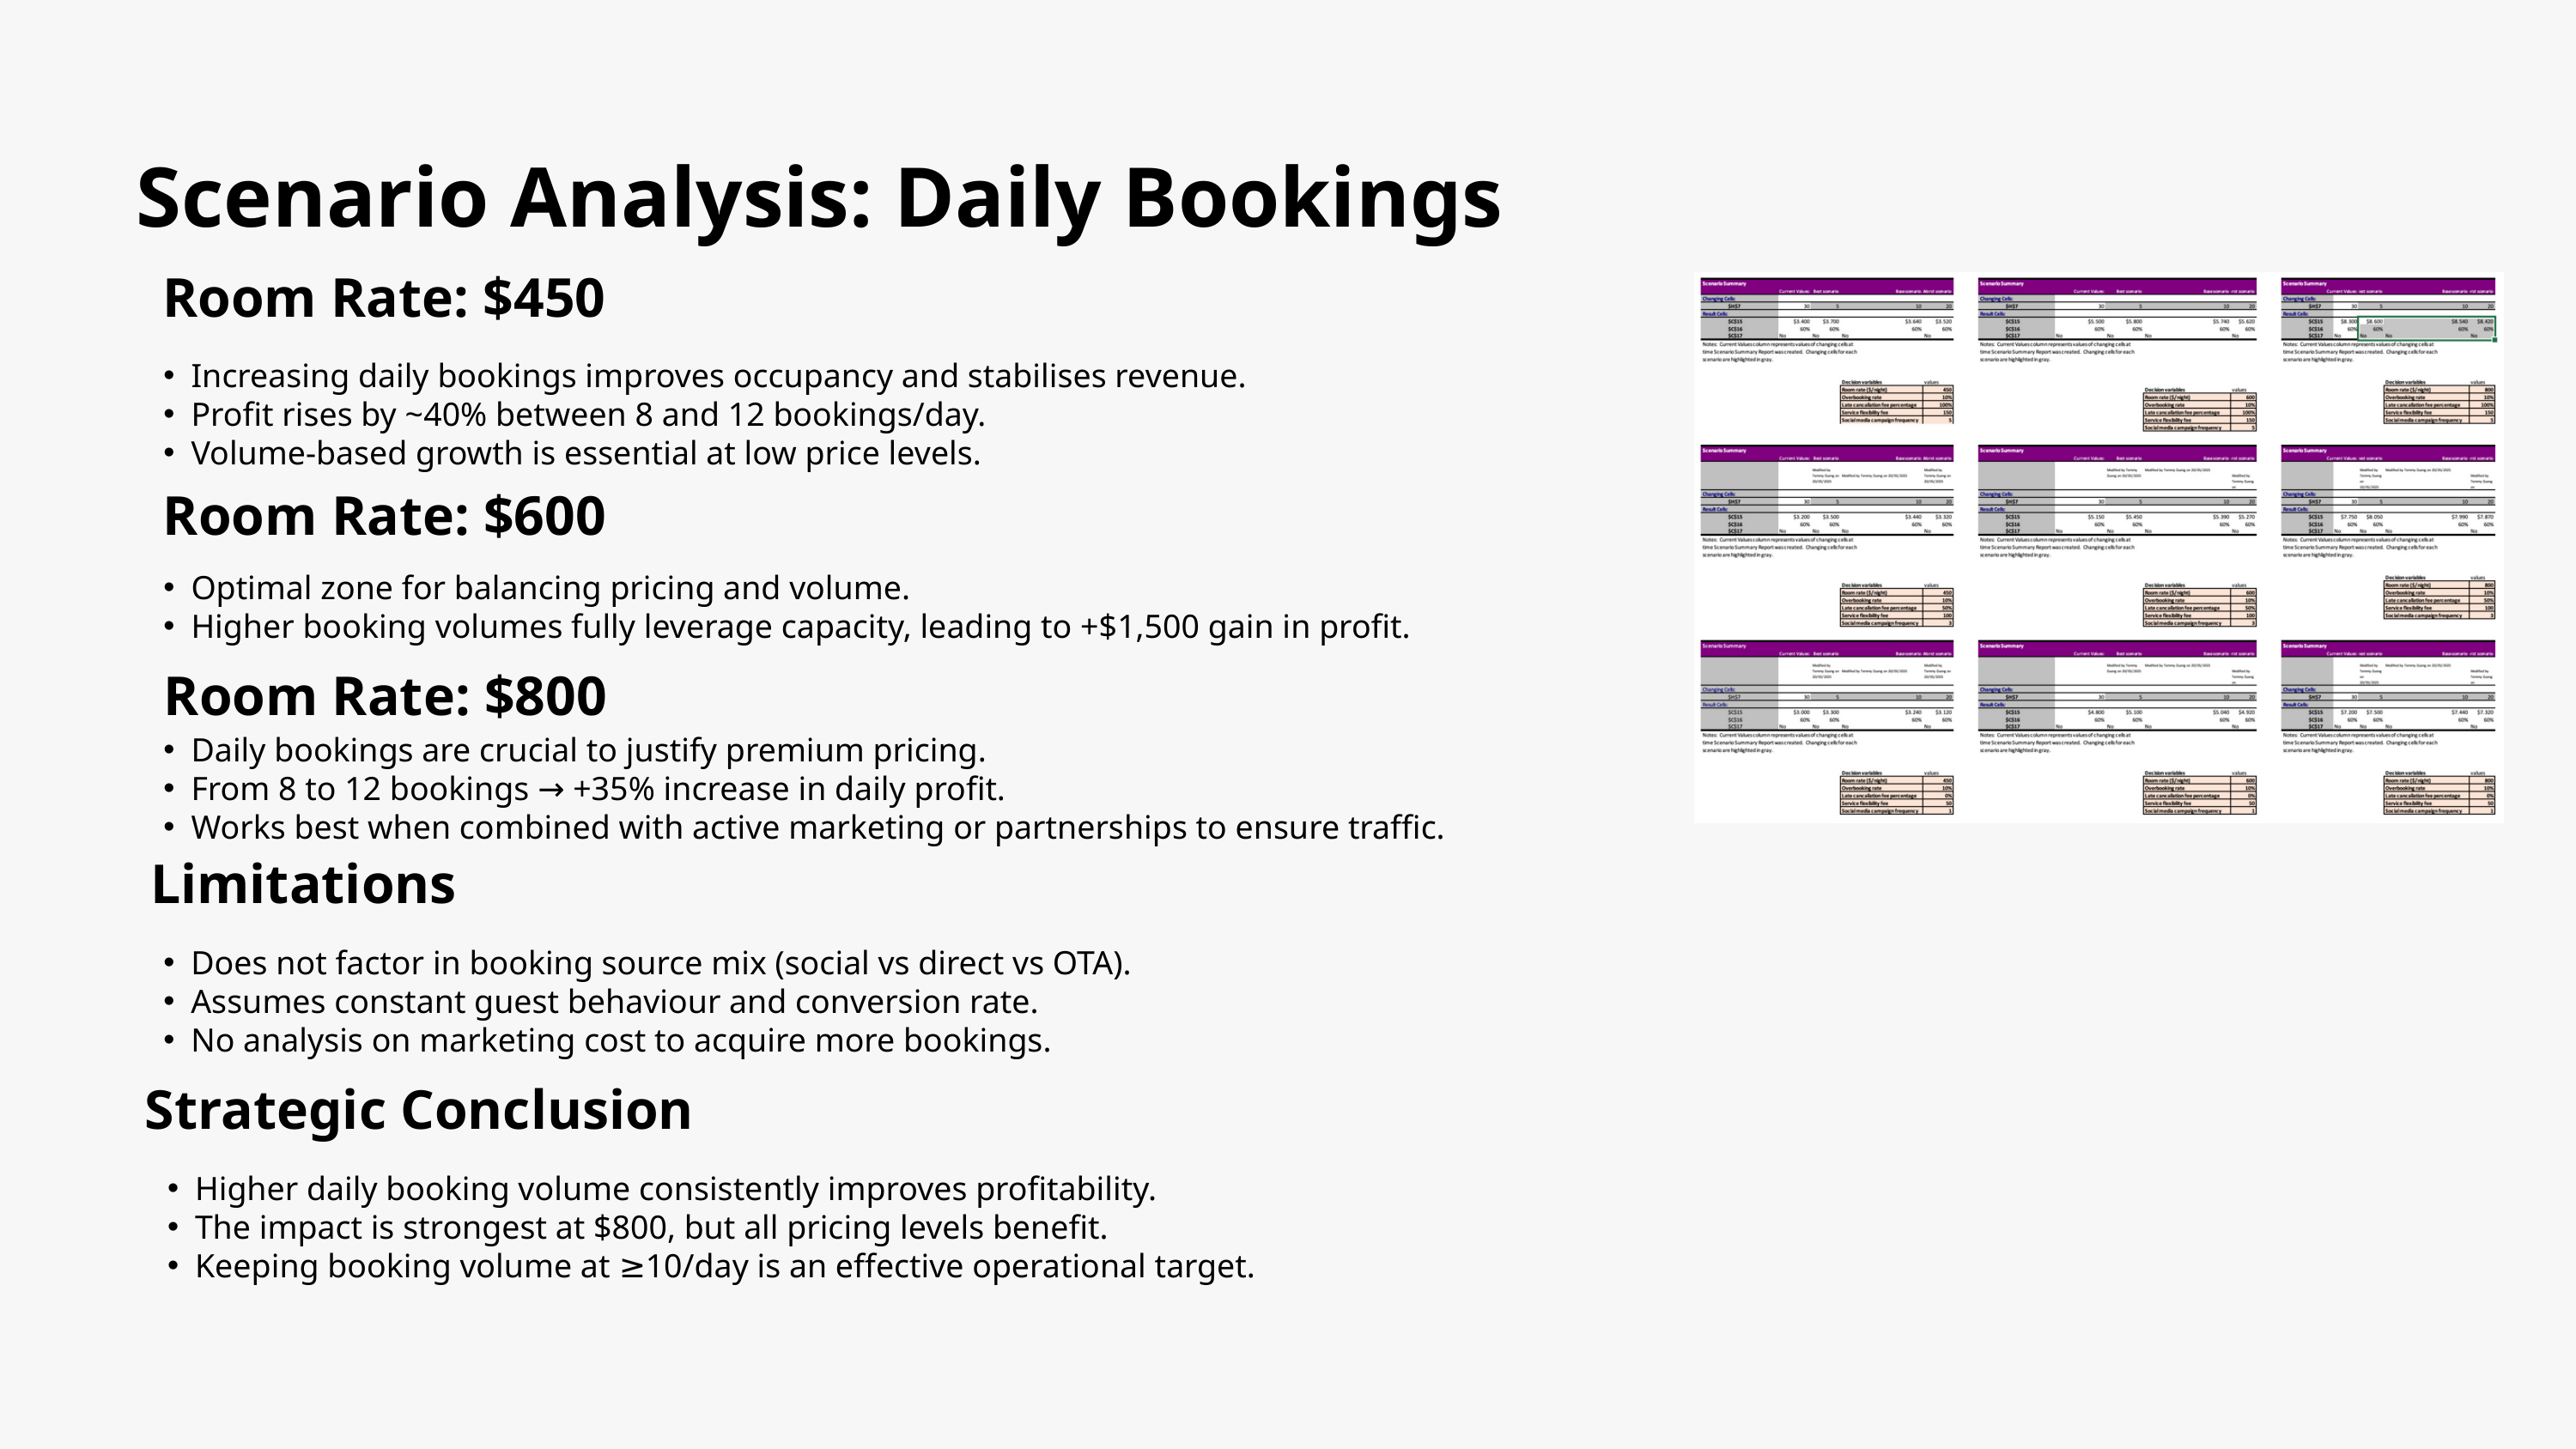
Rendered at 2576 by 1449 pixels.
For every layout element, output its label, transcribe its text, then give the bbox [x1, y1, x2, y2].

text_box Daily bookings are crucial to justify premium pricing. From 8 to 12 bookings → +35% increase in daily profit. Works best when combined with active marketing or partnerships to ensure traffic. [136, 730, 1951, 846]
text_box Scenario Analysis: Daily Bookings [136, 144, 2576, 244]
text_box Higher daily booking volume consistently improves profitability. The impact is strongest at $800, but all pricing levels benefit. Keeping booking volume at ≥10/day is an effective operational target. [140, 1167, 1304, 1284]
text_box Increasing daily bookings improves occupancy and stabilises revenue. Profit rises by ~40% between 8 and 12 bookings/day. Volume-based growth is essential at low price levels. [136, 355, 1694, 472]
text_box Strategic Conclusion [144, 1075, 1361, 1140]
text_box Room Rate: $600 [144, 481, 626, 546]
text_box [1694, 272, 2504, 823]
text_box Room Rate: $450 [144, 263, 624, 328]
text_box Limitations [144, 850, 463, 915]
text_box Room Rate: $800 [144, 662, 627, 727]
text_box Does not factor in booking source mix (social vs direct vs OTA). Assumes constant guest behaviour and conversion rate. No analysis on marketing cost to acquire more bookings. [136, 943, 1192, 1059]
text_box Optimal zone for balancing pricing and volume. Higher booking volumes fully leverage capacity, leading to +$1,500 gain in profit. [136, 567, 1601, 645]
